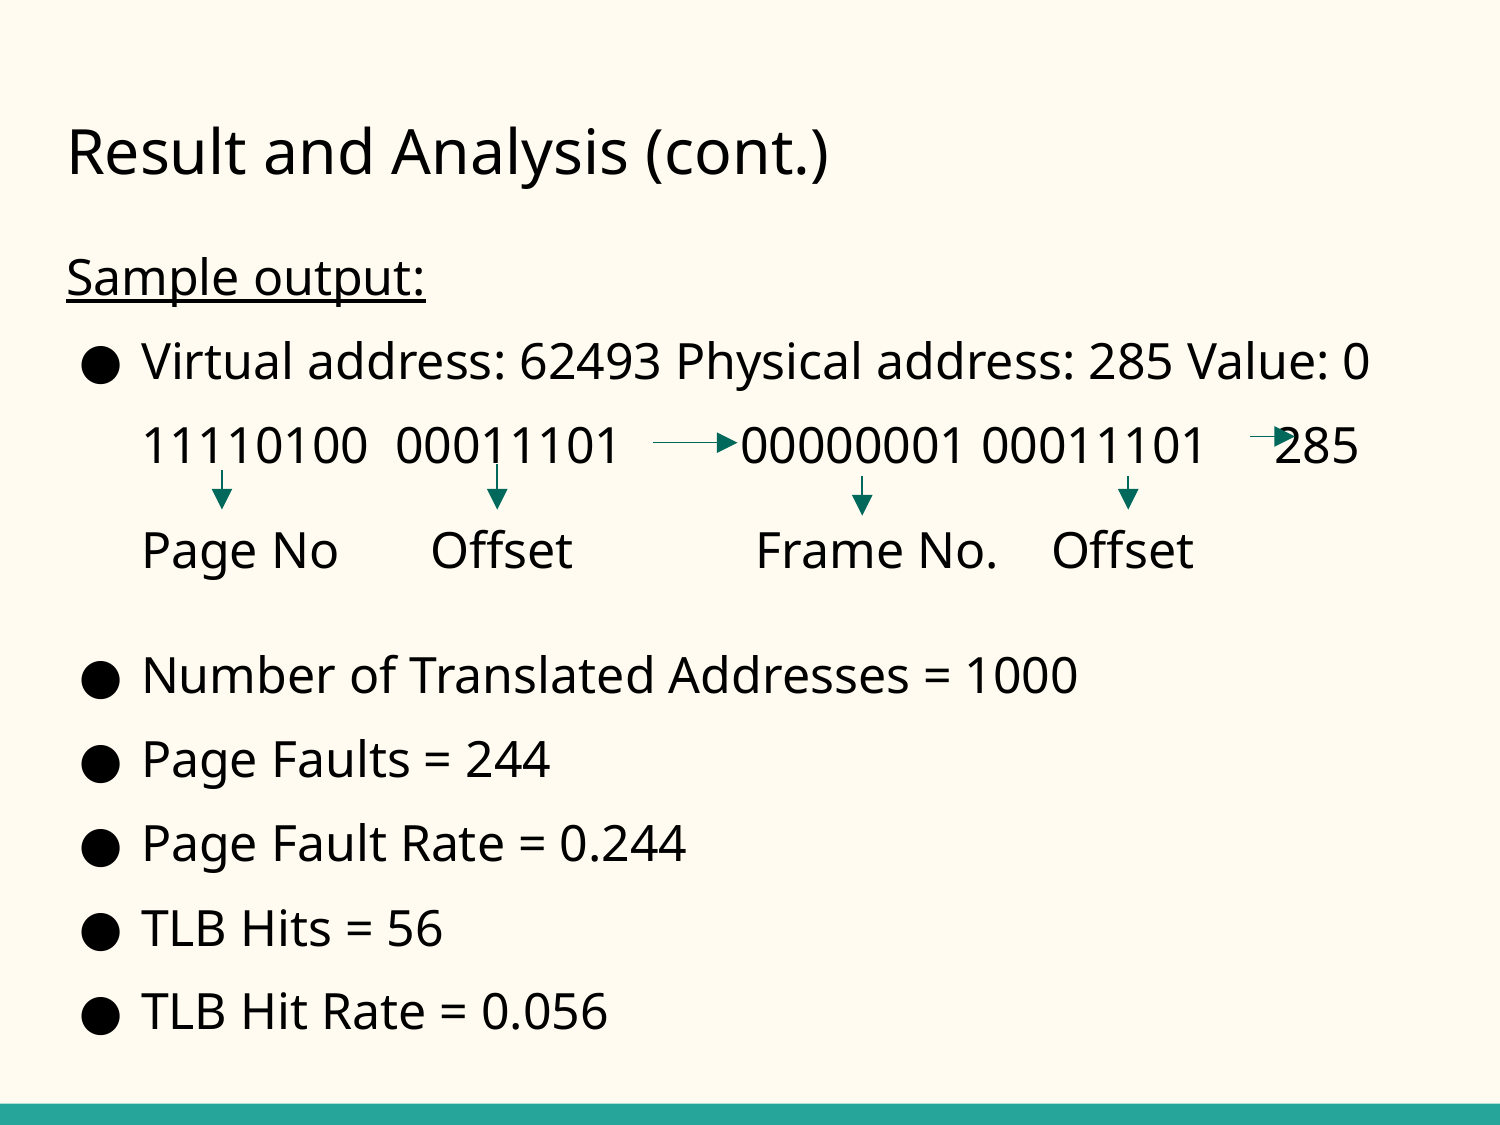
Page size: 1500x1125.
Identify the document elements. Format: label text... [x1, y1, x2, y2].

list Sample output: Virtual address: 62493 Physical address: 285 Value: 0 11110100 00011101 00000001 00011101 285 Page No Offset Frame No. Offset Number of Translated Addresses = 1000 Page Faults = 244 Page Fault Rate = 0.244 TLB Hits = 56 TLB Hit Rate = 0.056 [51, 206, 1449, 1097]
title Result and Analysis (cont.) [51, 97, 1449, 206]
